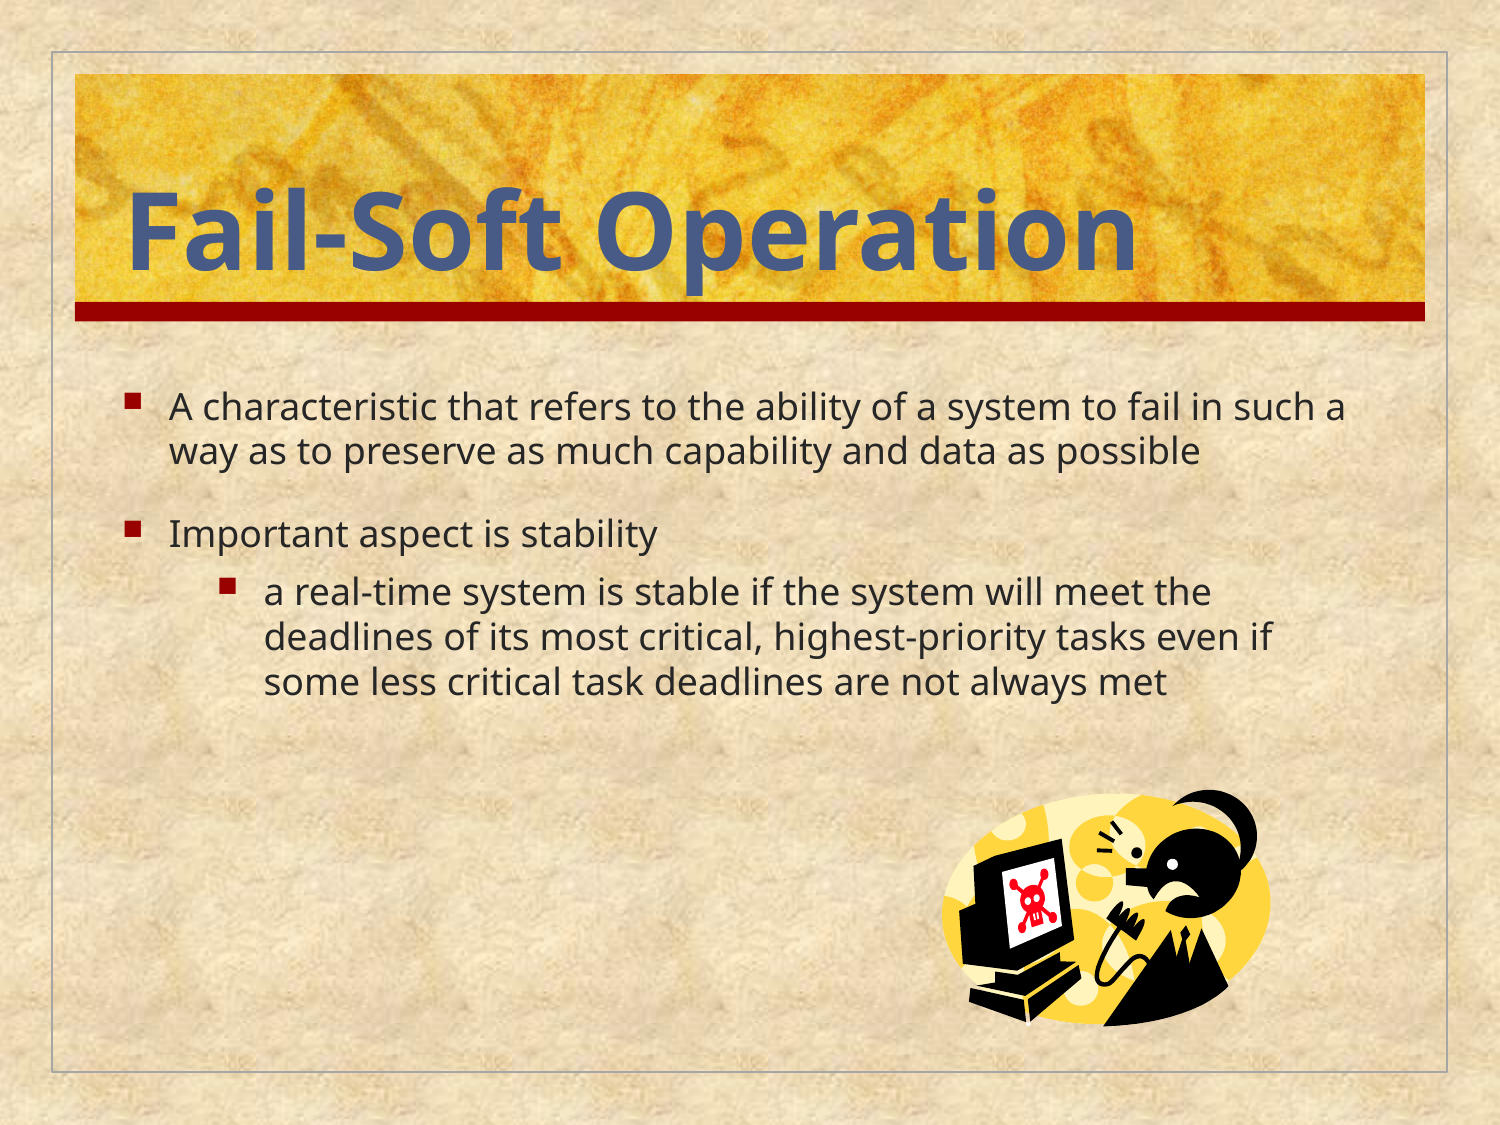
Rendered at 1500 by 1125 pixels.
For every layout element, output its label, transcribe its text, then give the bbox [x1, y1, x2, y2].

picture [0, 0, 1500, 1125]
title Fail-Soft Operation [108, 74, 1392, 292]
list A characteristic that refers to the ability of a system to fail in such a way as to preserve as much capability and data as possible Important aspect is stability a real-time system is stable if the system will meet the deadlines of its most critical, highest-priority tasks even if some less critical task deadlines are not always met [107, 375, 1395, 1013]
